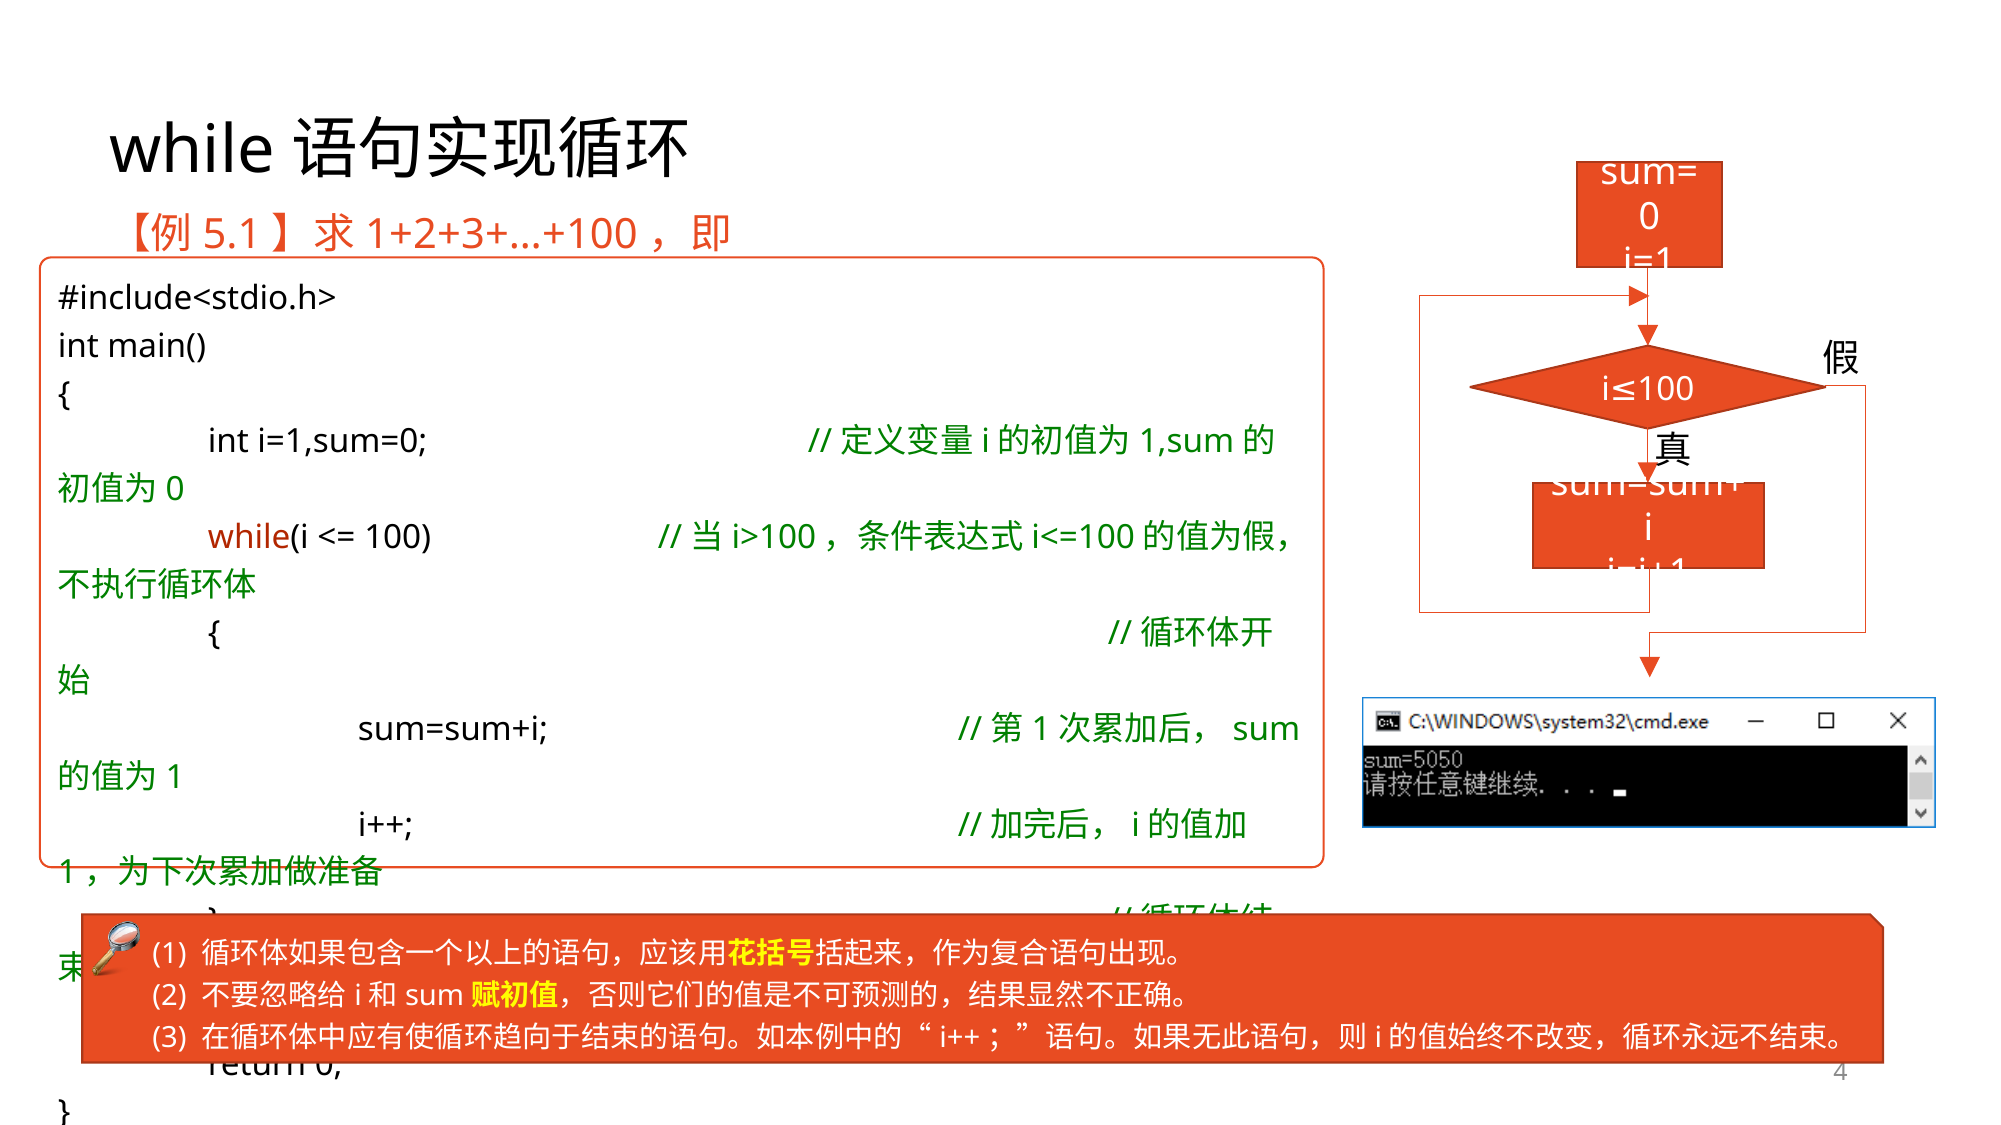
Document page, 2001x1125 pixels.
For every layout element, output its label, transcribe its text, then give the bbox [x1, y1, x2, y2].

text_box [82, 914, 1883, 1063]
picture [1362, 697, 1936, 828]
title while语句实现循环 [94, 42, 1820, 261]
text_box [1419, 162, 1884, 678]
text_box #include<stdio.h> int main() { int i=1,sum=0; //定义变量i的初值为1,sum的初值为0 while(i <= 100) //当i>100，条件表达式i<=100的值为假，不执行循环体 { //循环体开始 sum=sum+i; //第1次累加后，sum的值为1 i++; //加完后，i的值加1，为下次累加做准备 } //循环体结束 printf("sum=%d\n",sum); //输出1+2+3…+100的累加和 return 0; } [38, 256, 1325, 869]
slide_number 4 [1412, 1063, 1863, 1103]
